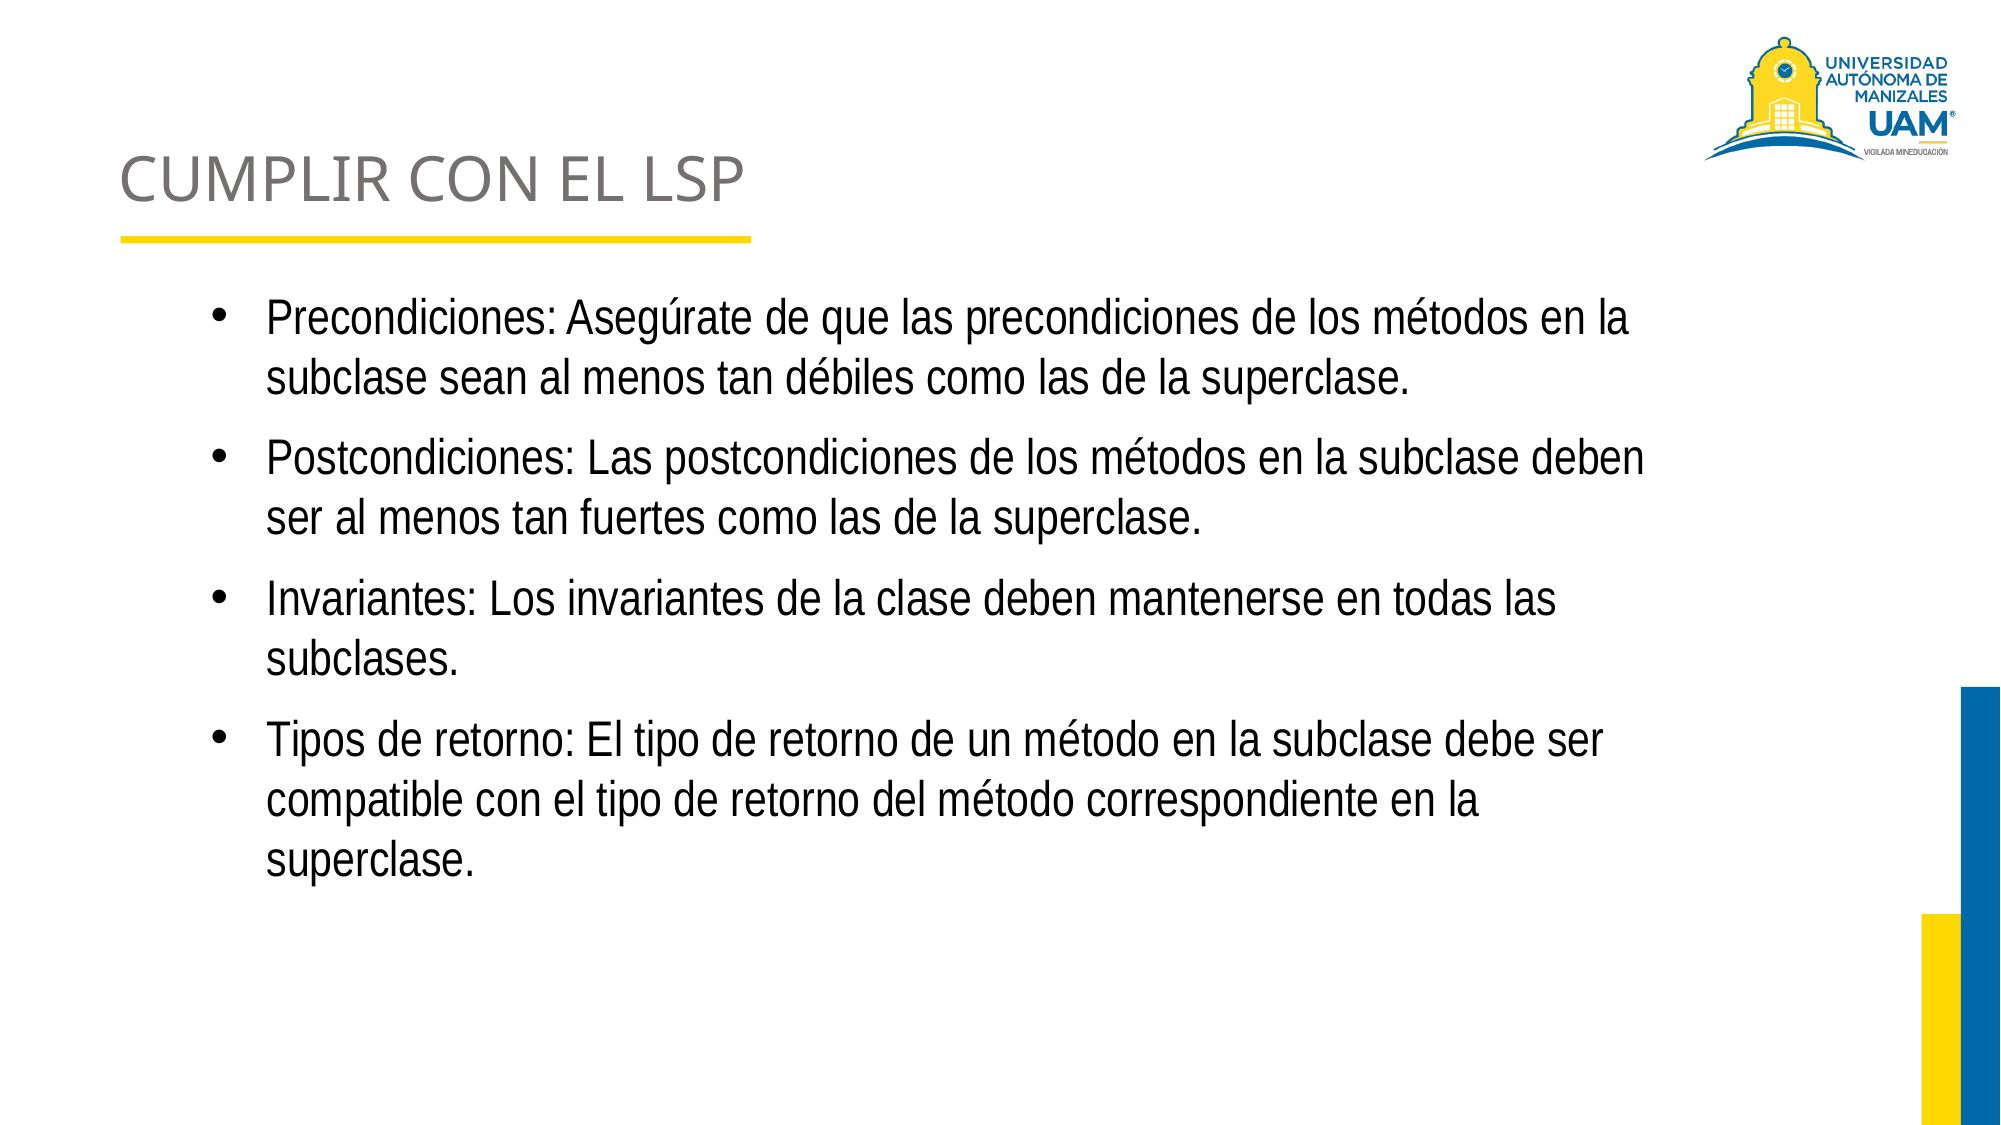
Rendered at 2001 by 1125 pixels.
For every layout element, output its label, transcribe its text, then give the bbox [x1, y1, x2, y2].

title CUMPLIR CON EL LSP [103, 96, 1829, 267]
picture [1683, 13, 1976, 184]
text_box [120, 236, 752, 244]
list Precondiciones: Asegúrate de que las precondiciones de los métodos en la subclase sean al menos tan débiles como las de la superclase. Postcondiciones: Las postcondiciones de los métodos en la subclase deben ser al menos tan fuertes como las de la superclase. Invariantes: Los invariantes de la clase deben mantenerse en todas las subclases. Tipos de retorno: El tipo de retorno de un método en la subclase debe ser compatible con el tipo de retorno del método correspondiente en la superclase. [120, 276, 1703, 1061]
